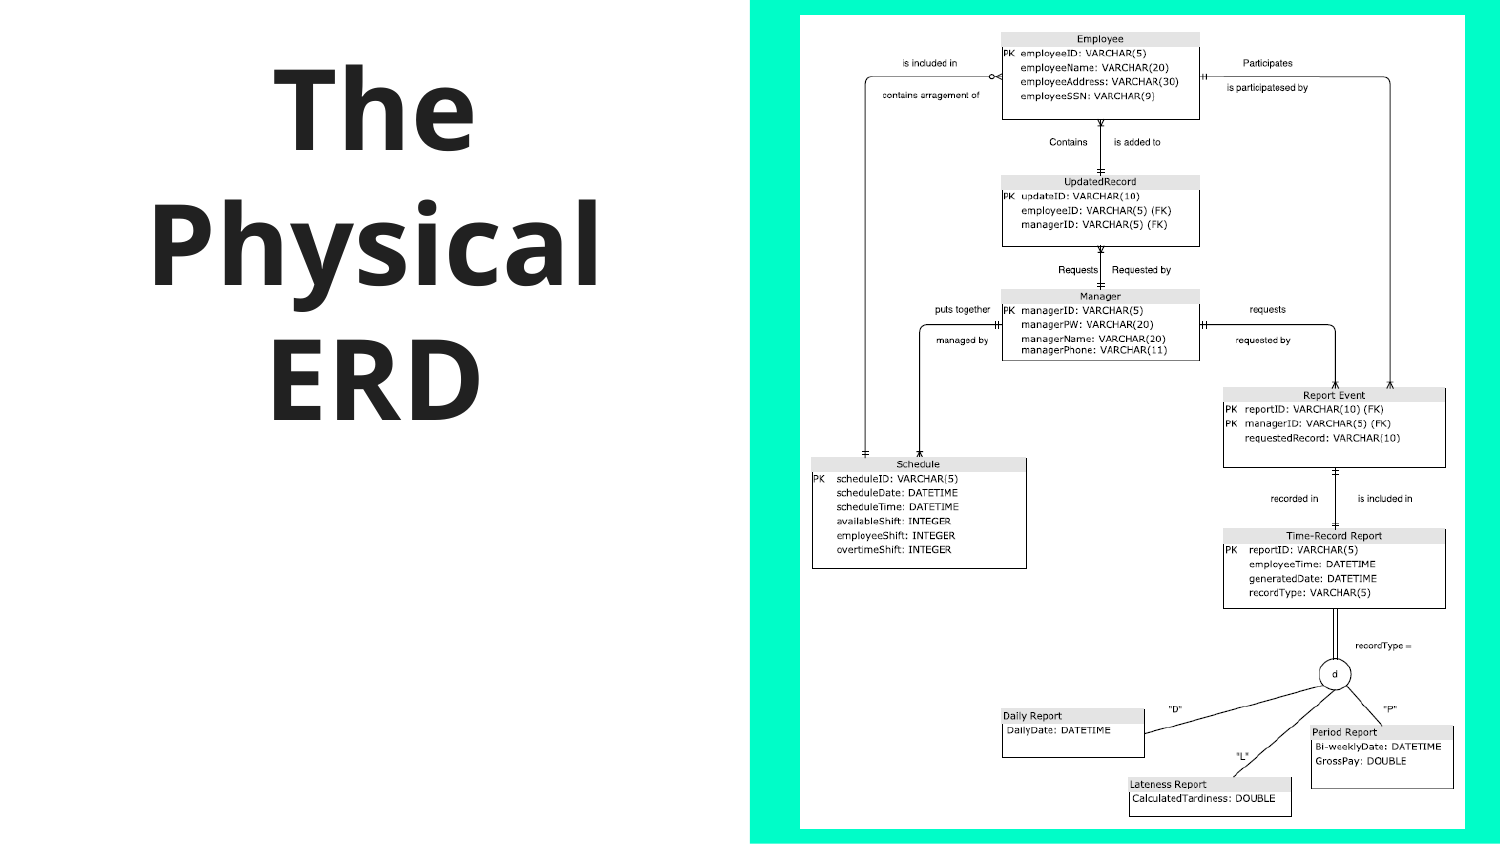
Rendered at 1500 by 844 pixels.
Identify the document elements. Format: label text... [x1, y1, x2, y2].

picture [800, 15, 1465, 829]
title The Physical ERD [43, 177, 708, 458]
